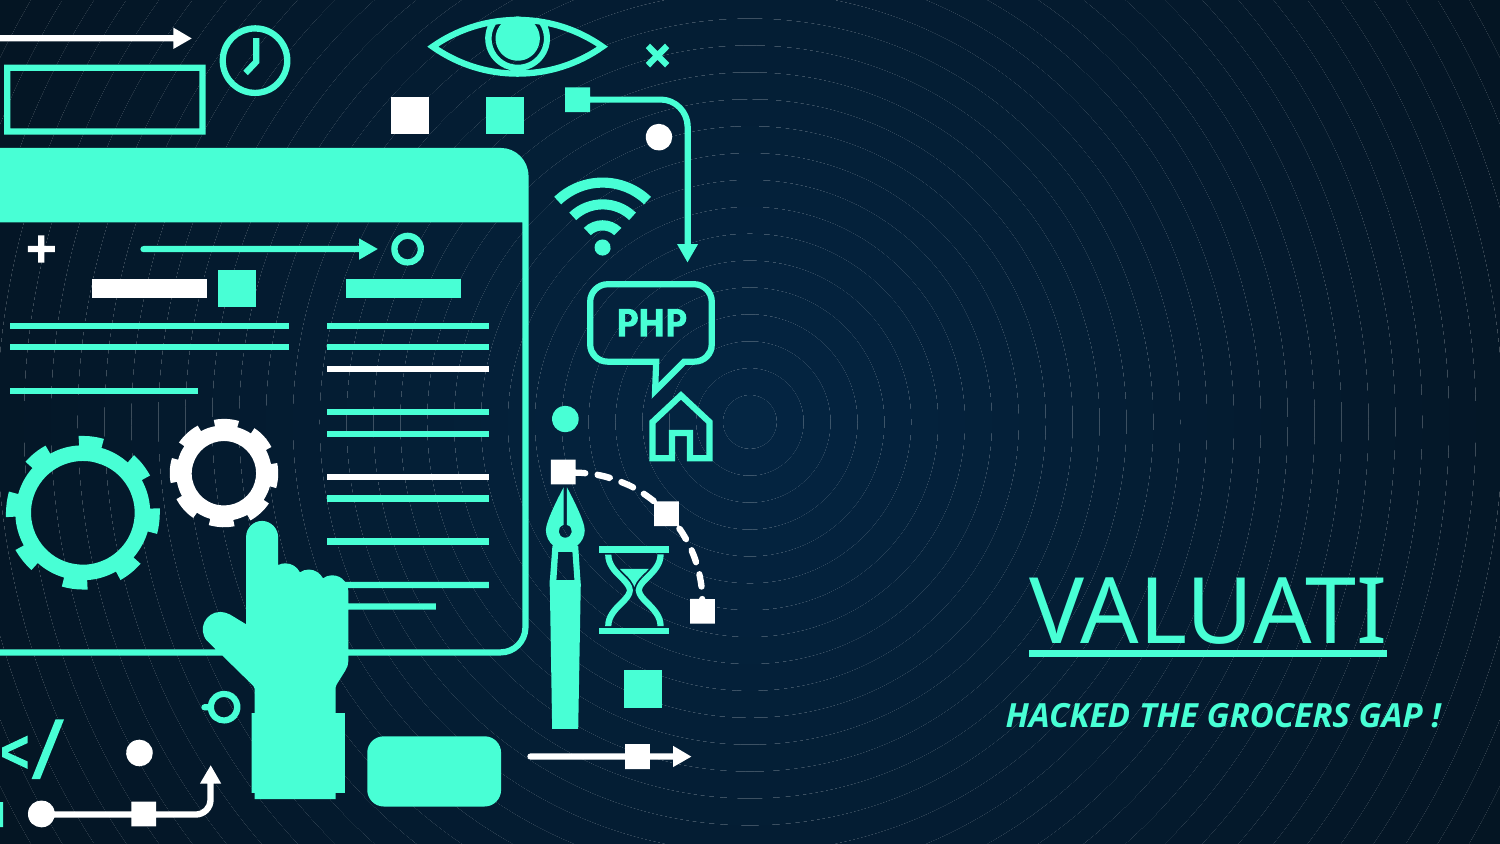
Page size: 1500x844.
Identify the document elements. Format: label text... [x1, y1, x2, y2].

text_box [345, 279, 461, 298]
text_box [645, 43, 670, 68]
text_box [367, 736, 502, 807]
text_box [550, 459, 589, 485]
title VALUATI [940, 553, 1477, 677]
text_box [690, 595, 715, 624]
text_box [391, 96, 430, 135]
text_box [688, 547, 700, 566]
text_box [594, 471, 613, 482]
text_box [327, 409, 489, 416]
text_box [0, 27, 192, 49]
text_box [327, 365, 489, 373]
text_box [552, 405, 579, 433]
text_box [649, 391, 713, 462]
text_box [9, 322, 290, 329]
text_box [4, 64, 206, 135]
text_box [486, 96, 524, 135]
text_box [667, 308, 687, 337]
text_box [218, 269, 257, 308]
text_box [9, 344, 290, 351]
text_box [5, 435, 160, 590]
text_box [640, 490, 689, 543]
text_box [635, 554, 664, 627]
text_box [645, 123, 673, 151]
text_box [618, 308, 638, 337]
text_box [27, 235, 55, 263]
text_box [243, 38, 260, 76]
text_box [0, 802, 4, 828]
text_box [623, 670, 662, 709]
text_box [327, 538, 489, 545]
text_box [583, 220, 622, 236]
text_box [327, 430, 489, 437]
text_box [327, 322, 489, 329]
text_box [696, 571, 705, 590]
text_box [91, 279, 207, 298]
text_box [126, 739, 153, 767]
text_box [391, 232, 424, 266]
text_box [598, 628, 670, 635]
text_box [327, 495, 489, 502]
text_box [527, 744, 692, 770]
text_box [619, 568, 649, 588]
text_box [327, 344, 489, 351]
text_box [598, 546, 670, 553]
text_box [569, 199, 636, 221]
text_box [9, 387, 198, 394]
text_box [327, 473, 489, 481]
text_box [640, 308, 663, 337]
text_box [0, 147, 529, 800]
text_box [201, 690, 241, 724]
text_box [565, 87, 699, 263]
text_box [605, 554, 633, 627]
text_box [169, 418, 279, 528]
text_box [554, 177, 651, 205]
text_box [2, 735, 28, 769]
text_box [618, 478, 637, 491]
text_box [31, 719, 65, 780]
text_box [140, 238, 378, 260]
text_box [594, 239, 611, 256]
text_box [27, 765, 222, 828]
text_box [427, 16, 608, 77]
text_box [587, 281, 715, 399]
text_box HACKED THE GROCERS GAP ! [930, 679, 1467, 750]
text_box [219, 25, 291, 97]
text_box [545, 487, 585, 729]
